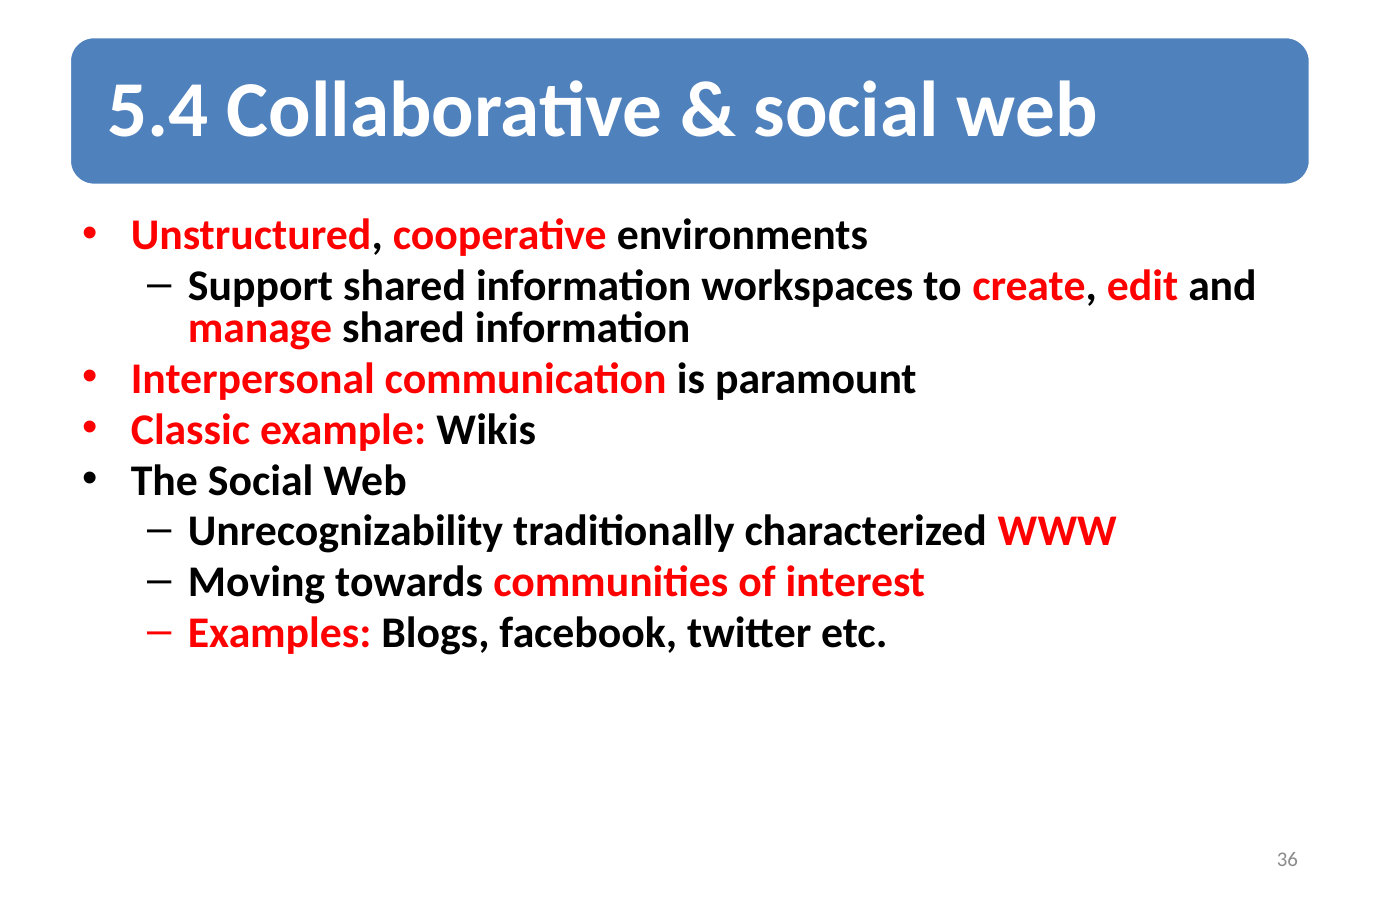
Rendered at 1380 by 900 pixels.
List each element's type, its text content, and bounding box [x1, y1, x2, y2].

list Unstructured, cooperative environments Support shared information workspaces to create, edit and manage shared information Interpersonal communication is paramount Classic example: Wikis The Social Web Unrecognizability traditionally characterized WWW Moving towards communities of interest Examples: Blogs, facebook, twitter etc. [68, 210, 1311, 804]
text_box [68, 35, 1312, 187]
slide_number 36 [988, 834, 1311, 882]
